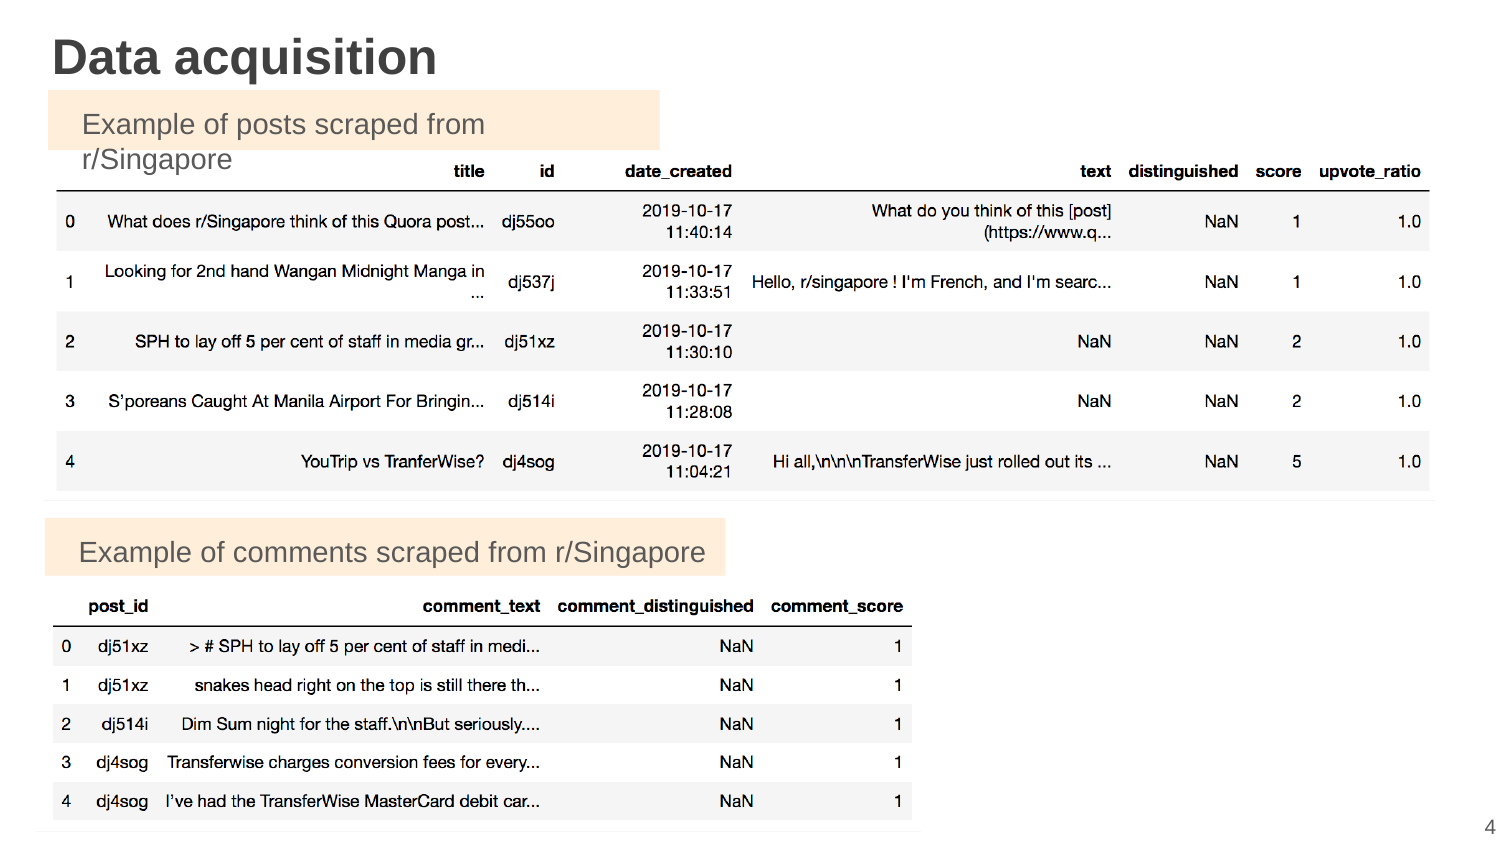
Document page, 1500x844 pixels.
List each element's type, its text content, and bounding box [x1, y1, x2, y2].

text_box Example of comments scraped from r/Singapore [44, 517, 726, 576]
slide_number 4 [1421, 794, 1500, 844]
title Data acquisition [36, 9, 1435, 104]
picture [36, 587, 922, 832]
picture [44, 153, 1436, 501]
text_box Example of posts scraped from r/Singapore [48, 90, 660, 151]
